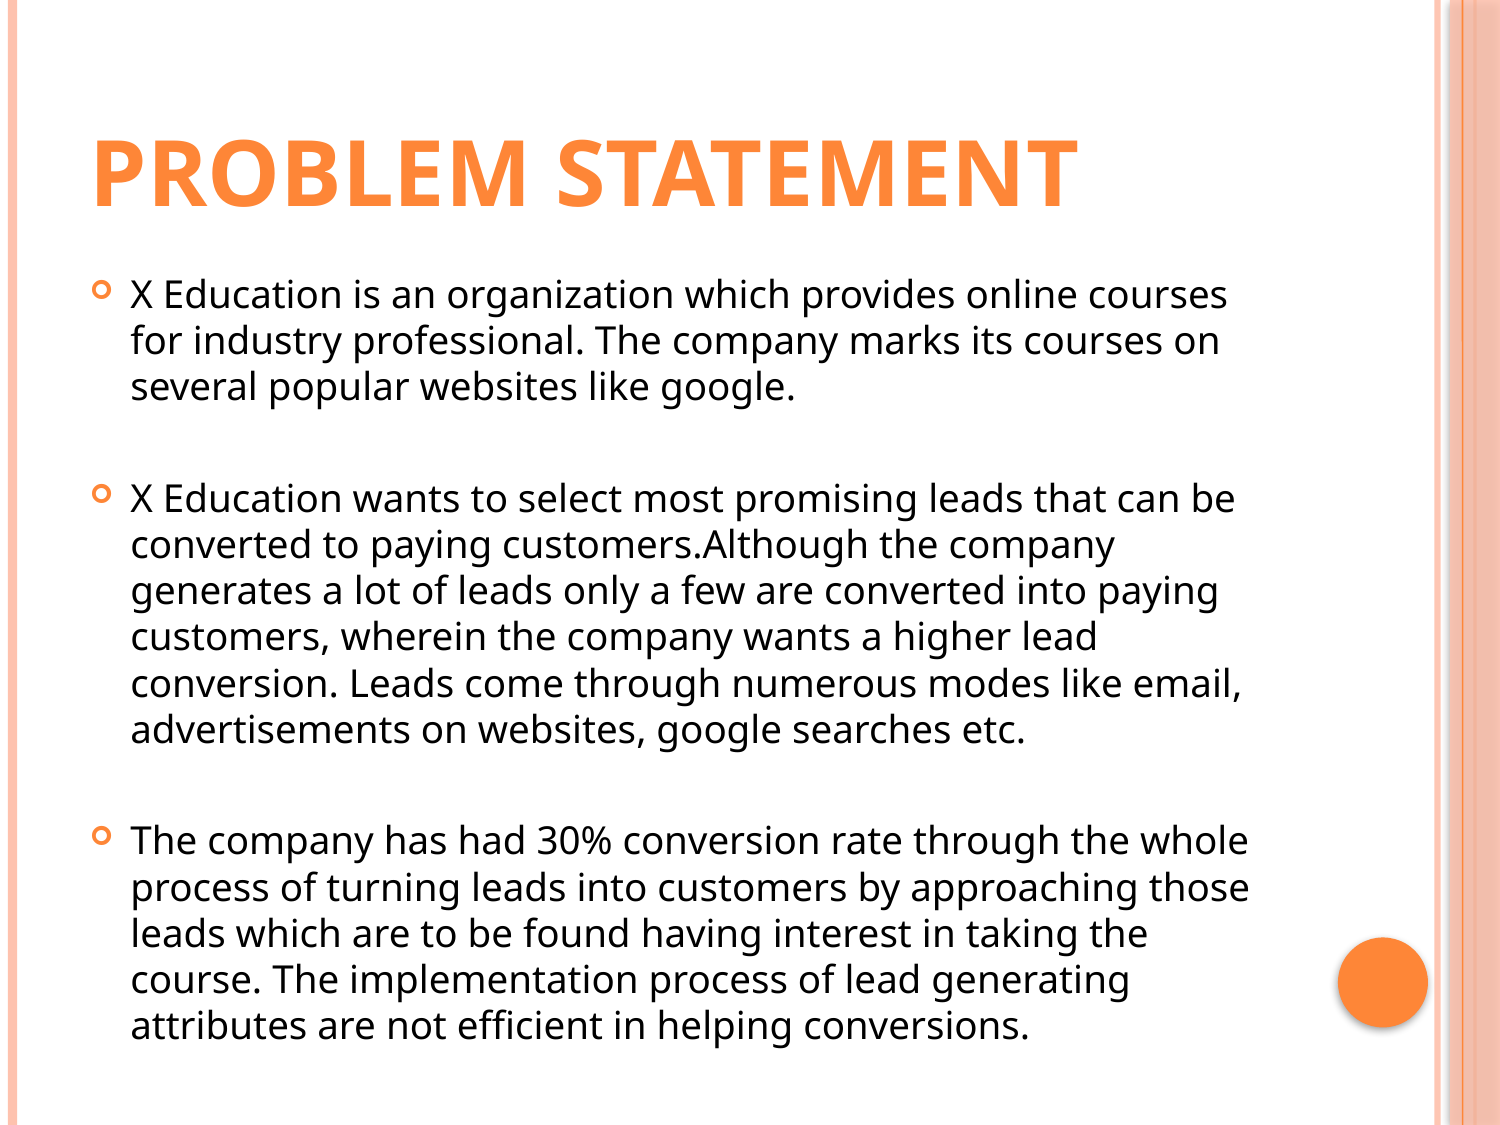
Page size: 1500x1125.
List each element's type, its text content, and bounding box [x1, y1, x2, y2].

title PROBLEM STATEMENT [75, 45, 1300, 233]
list X Education is an organization which provides online courses for industry professional. The company marks its courses on several popular websites like google. X Education wants to select most promising leads that can be converted to paying customers.Although the company generates a lot of leads only a few are converted into paying customers, wherein the company wants a higher lead conversion. Leads come through numerous modes like email, advertisements on websites, google searches etc. The company has had 30% conversion rate through the whole process of turning leads into customers by approaching those leads which are to be found having interest in taking the course. The implementation process of lead generating attributes are not efficient in helping conversions. [75, 262, 1300, 1062]
